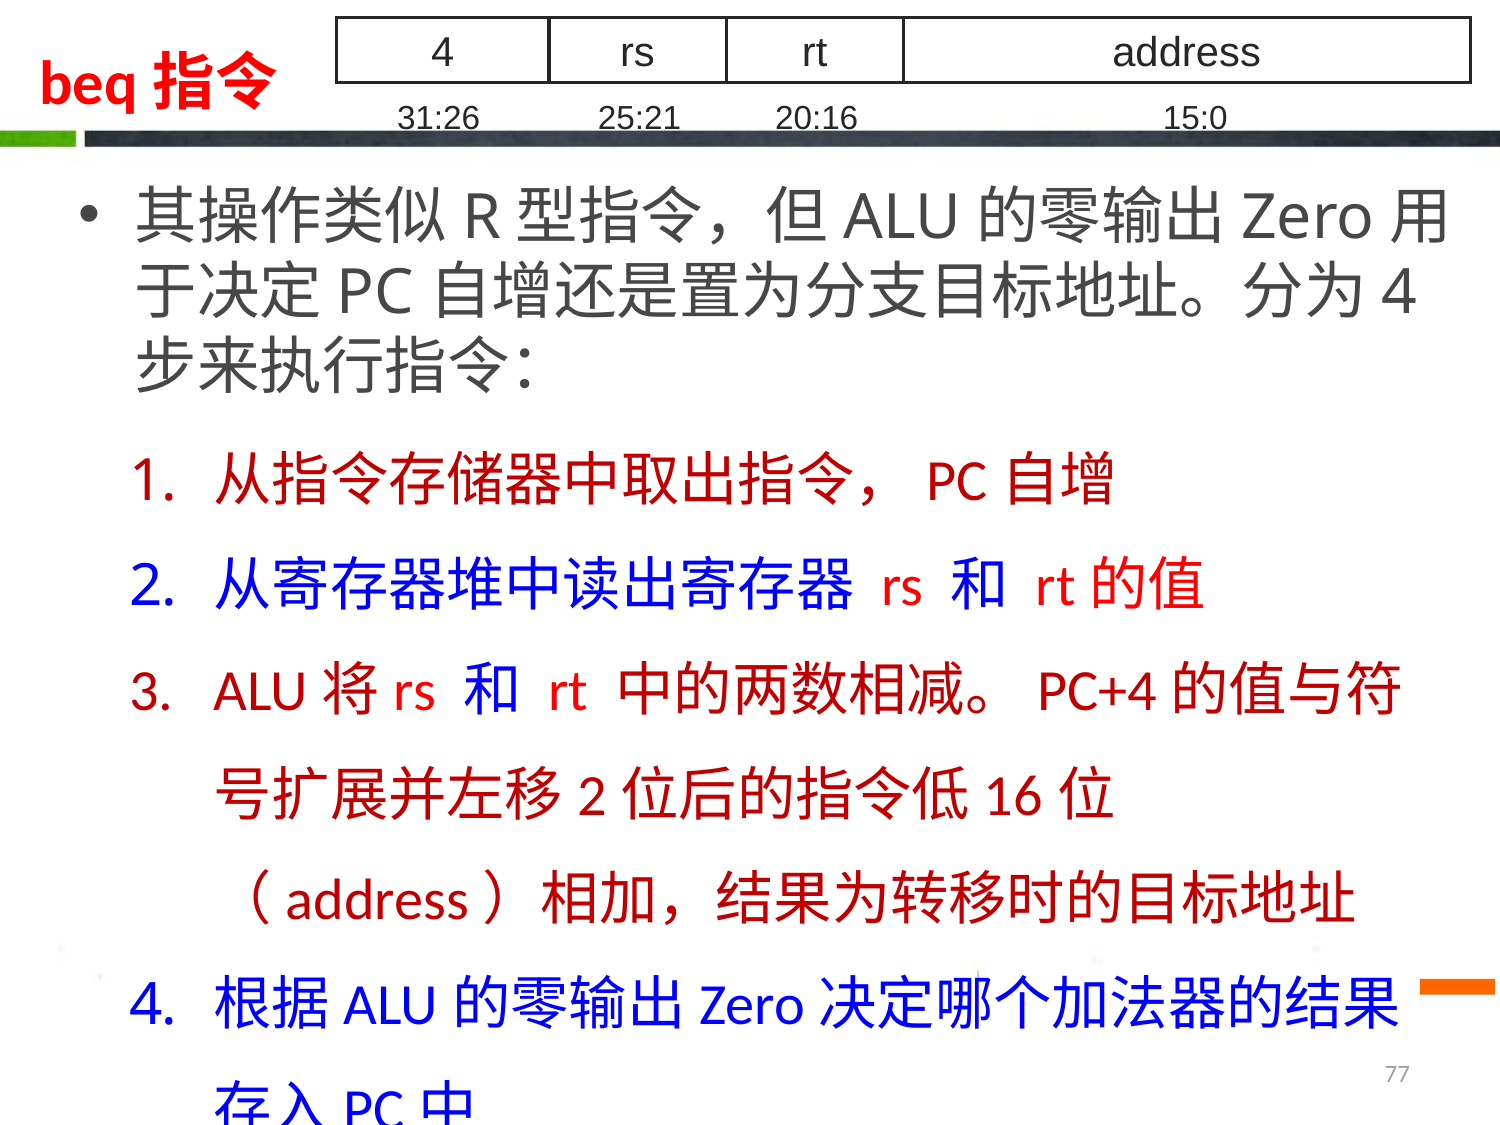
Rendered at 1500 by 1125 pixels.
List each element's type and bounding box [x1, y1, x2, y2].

title [24, 0, 467, 125]
text_box [335, 17, 1471, 145]
slide_number [1074, 1042, 1425, 1103]
picture [0, 0, 1500, 1125]
text_box [112, 398, 1459, 1125]
list [63, 168, 1483, 911]
